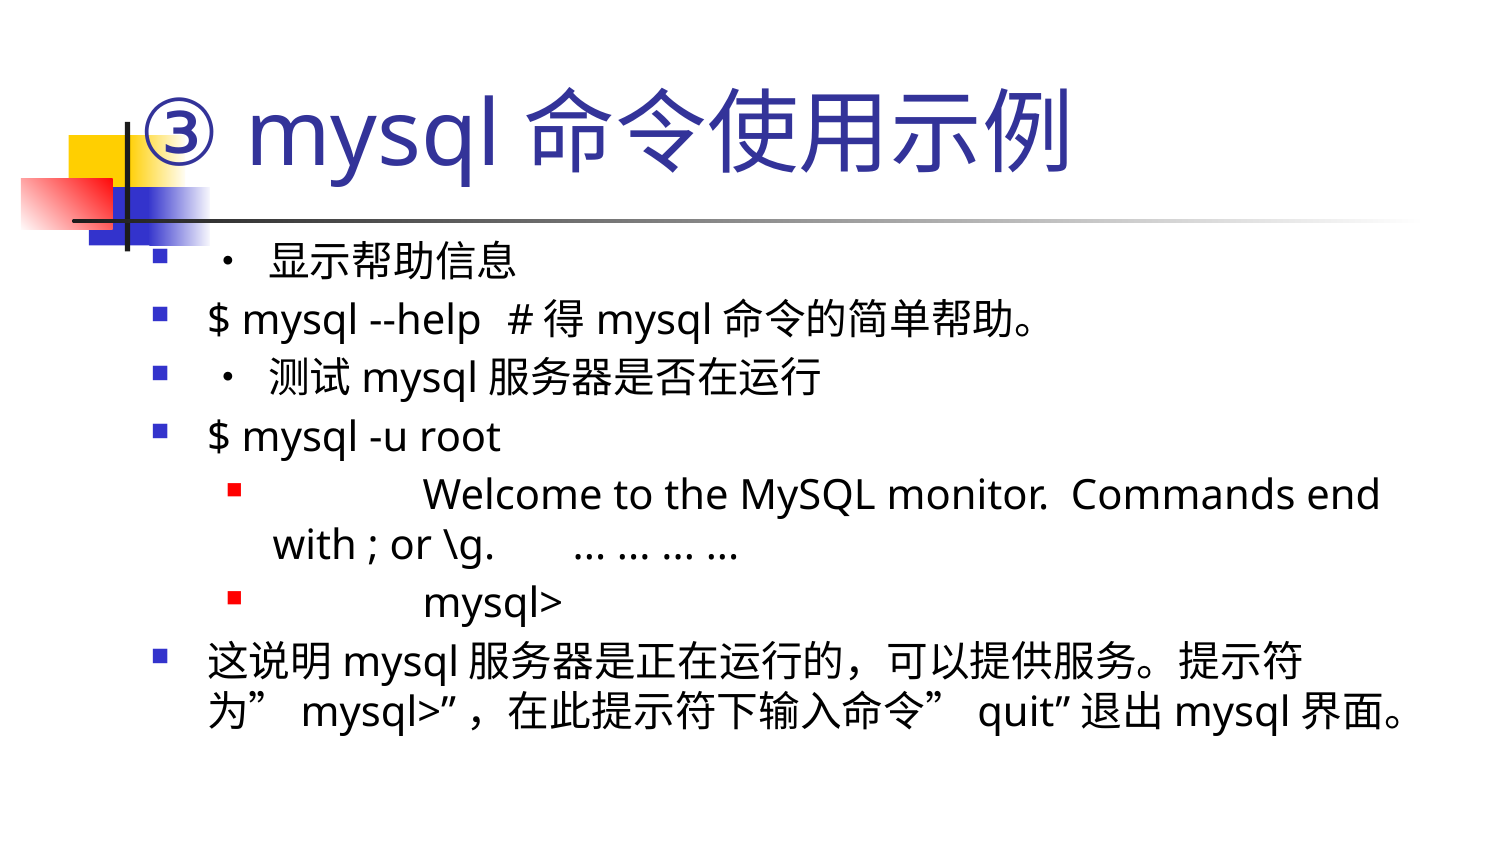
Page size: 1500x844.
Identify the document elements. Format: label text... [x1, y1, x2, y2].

title ③ mysql命令使用示例 [123, 49, 1462, 192]
list • 显示帮助信息 $ mysql --help #得mysql命令的简单帮助。 • 测试mysql服务器是否在运行 $ mysql -u root Welcome to the MySQL monitor. Commands end with ; or \g. ... ... ... ... mysql> 这说明mysql服务器是正在运行的，可以提供服务。提示符为”mysql>”，在此提示符下输入命令”quit”退出mysql界面。 [135, 226, 1469, 768]
